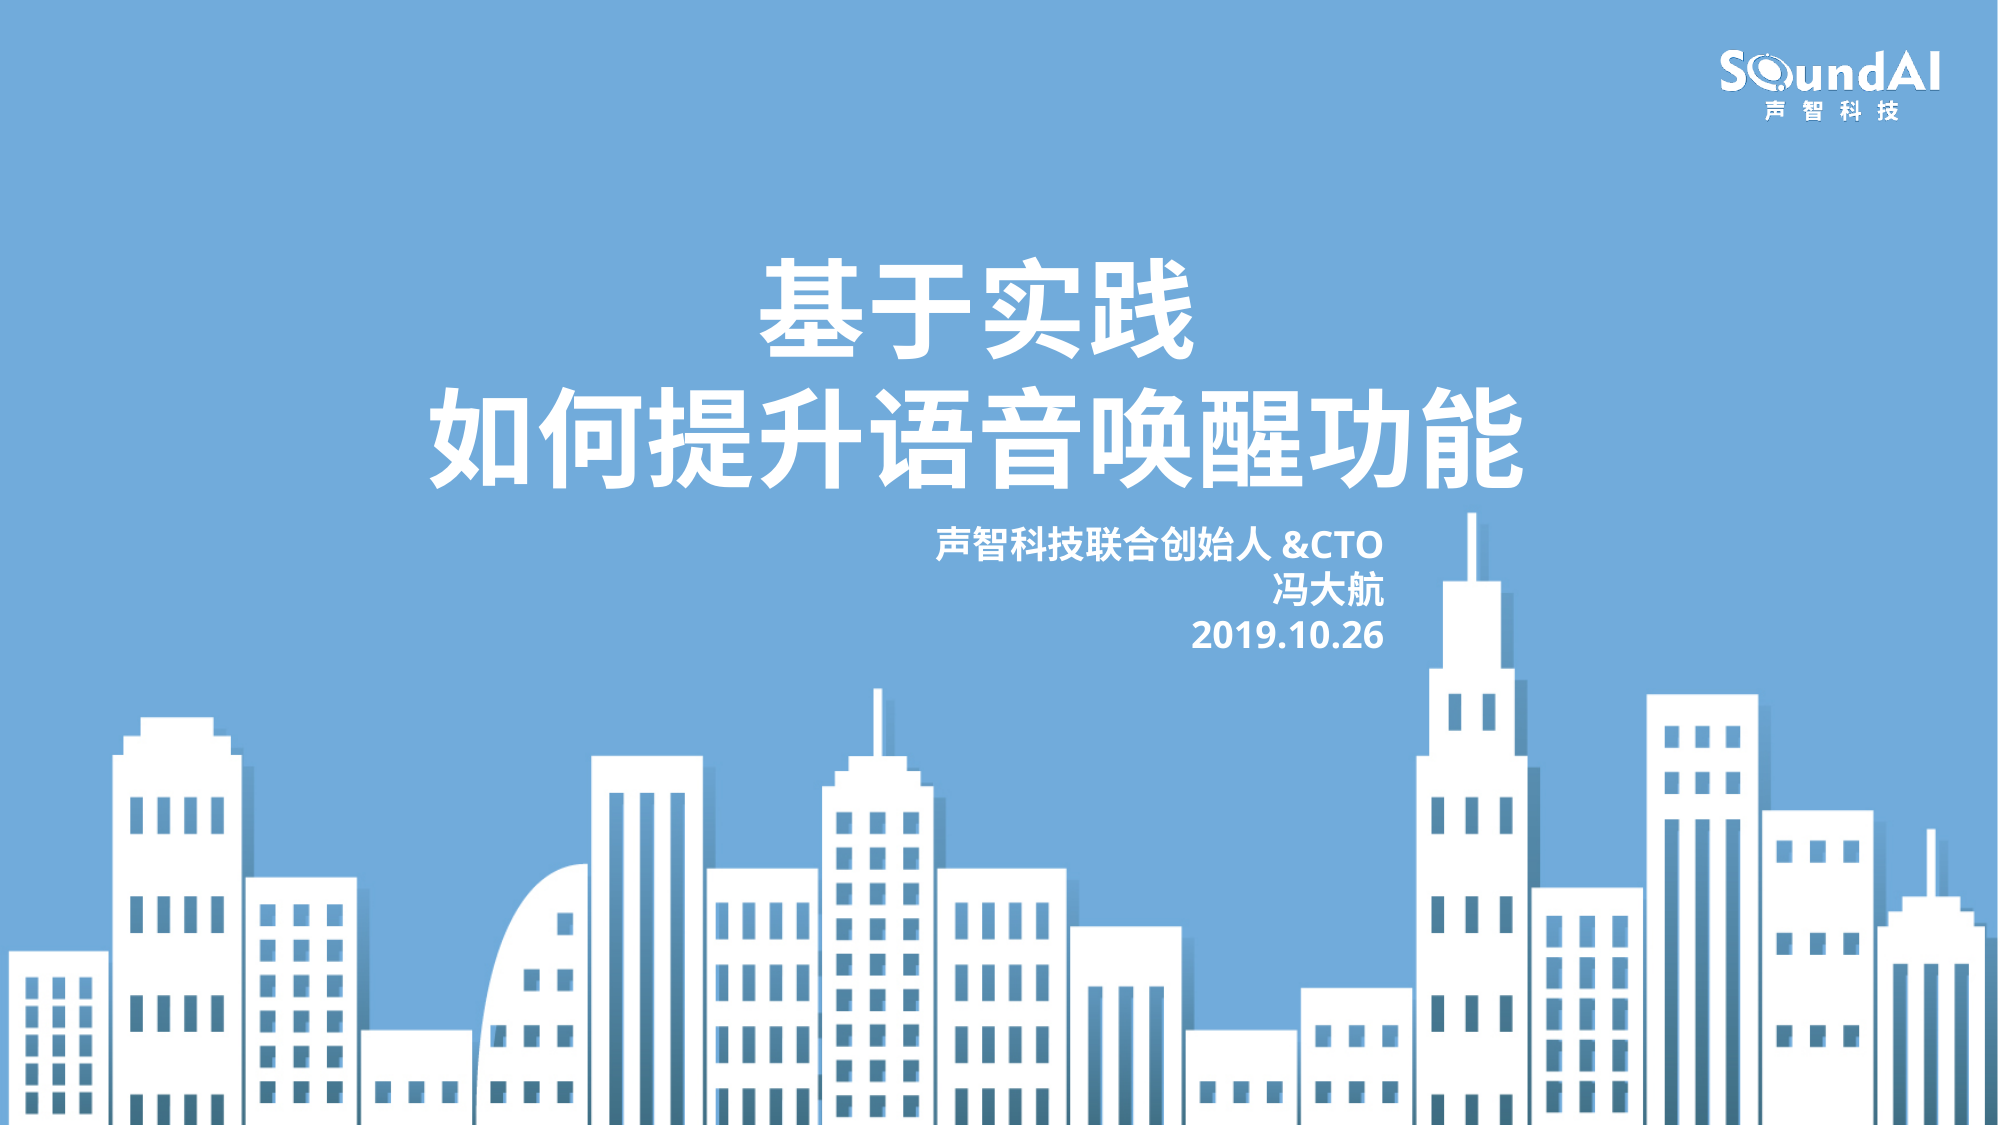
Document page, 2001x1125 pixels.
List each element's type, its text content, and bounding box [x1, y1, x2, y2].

picture [0, 0, 2001, 1125]
text_box 声智科技联合创始人&CTO 冯大航 2019.10.26 [577, 513, 1400, 664]
text_box 基于实践 如何提升语音唤醒功能 [411, 234, 1543, 509]
